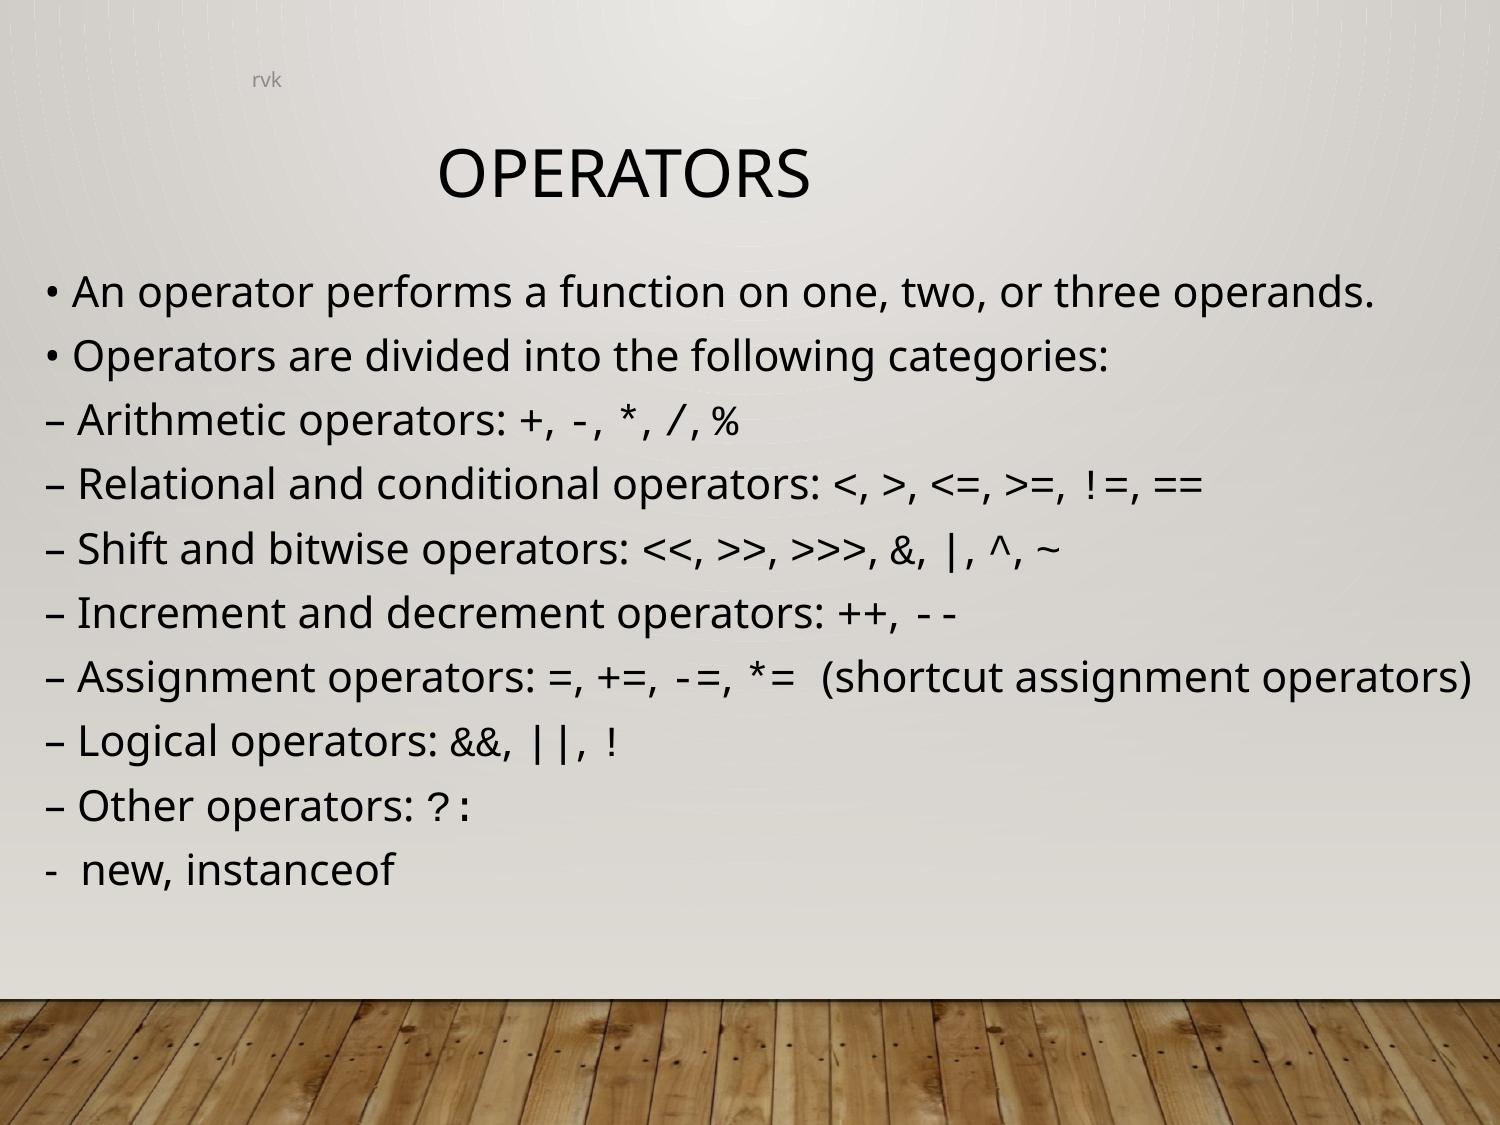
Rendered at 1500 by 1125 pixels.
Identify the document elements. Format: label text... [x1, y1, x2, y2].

picture [0, 999, 1500, 1125]
footer rvk [236, 54, 899, 105]
list • An operator performs a function on one, two, or three operands. • Operators are divided into the following categories: – Arithmetic operators: +, -, *, /, % – Relational and conditional operators: <, >, <=, >=, !=, == – Shift and bitwise operators: <<, >>, >>>, &, |, ^, ~ – Increment and decrement operators: ++, -- – Assignment operators: =, +=, -=, *= (shortcut assignment operators) – Logical operators: &&, ||, ! – Other operators: ?: - new, instanceof [12, 262, 1500, 913]
title Operators [421, 132, 1500, 262]
